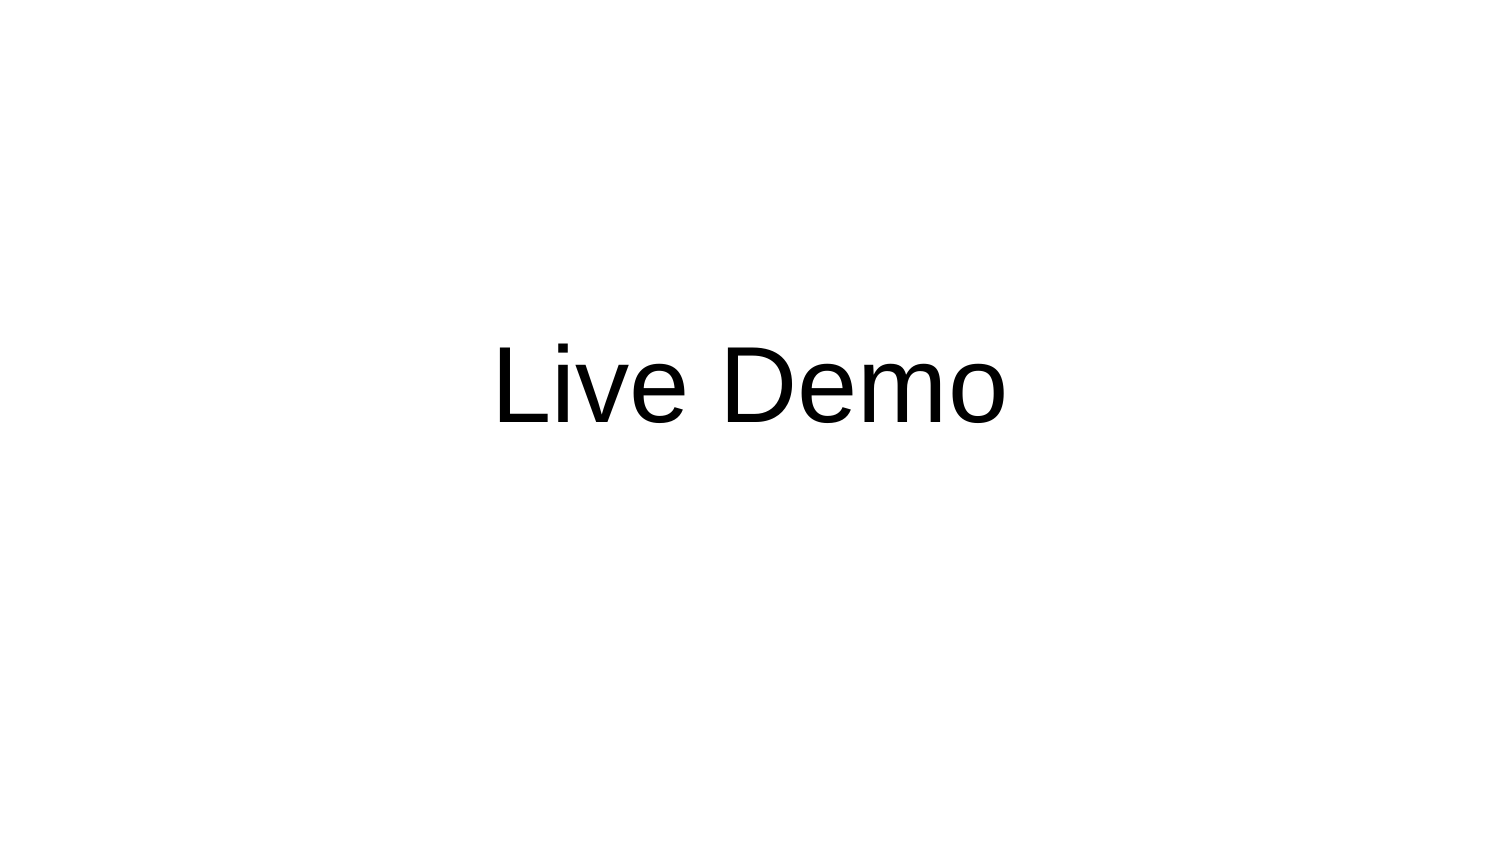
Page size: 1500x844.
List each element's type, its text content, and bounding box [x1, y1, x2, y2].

title Live Demo [51, 122, 1449, 459]
